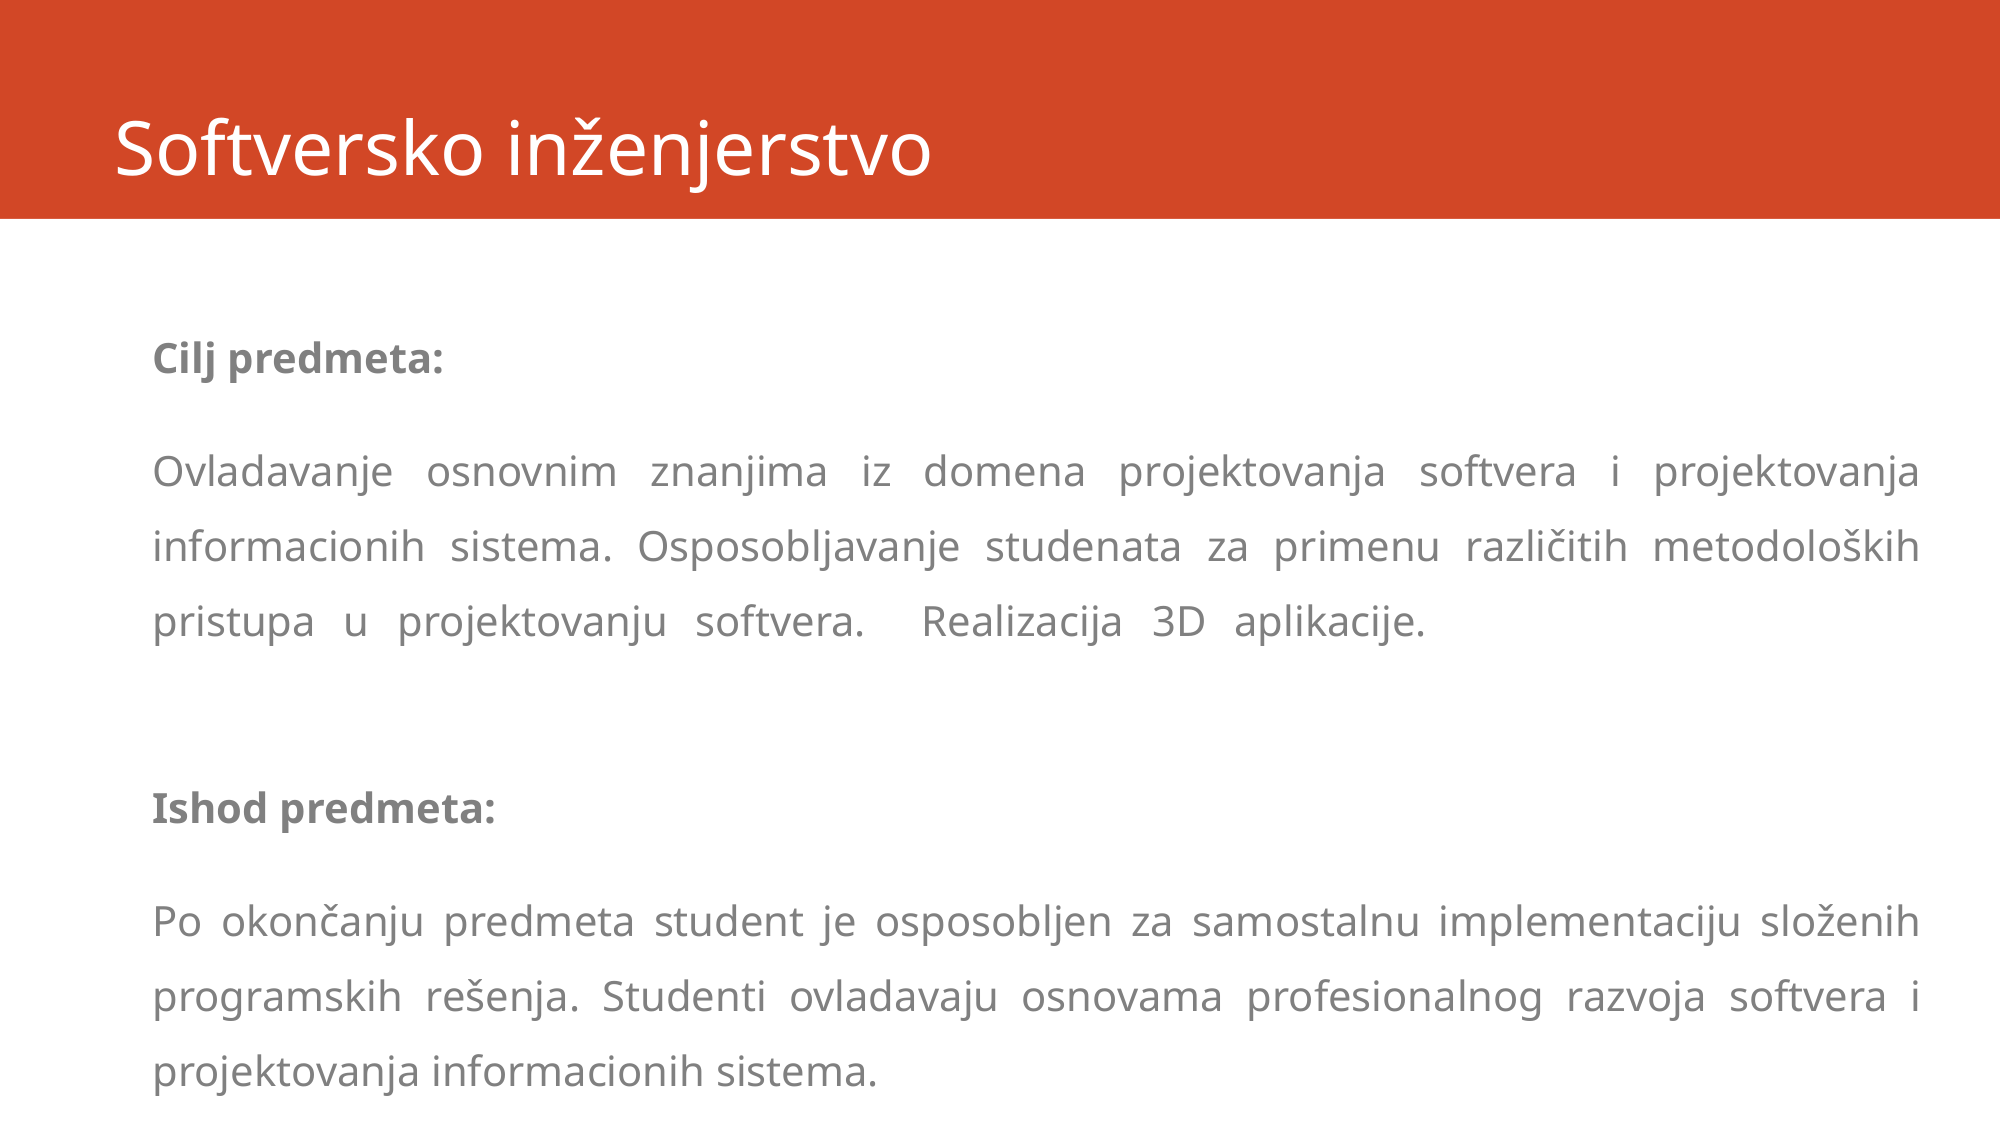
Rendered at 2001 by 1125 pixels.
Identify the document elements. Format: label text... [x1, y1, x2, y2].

list Cilj predmeta: Ovladavanje osnovnim znanjima iz domena projektovanja softvera i projektovanja informacionih sistema. Osposobljavanje studenata za primenu različitih metodoloških pristupa u projektovanju softvera. Realizacija 3D aplikacije. Ishod predmeta: Po okončanju predmeta student je osposobljen za samostalnu implementaciju složenih programskih rešenja. Studenti ovladavaju osnovama profesionalnog razvoja softvera i projektovanja informacionih sistema. . [137, 299, 1938, 1030]
title Softversko inženjerstvo [99, 0, 1863, 199]
